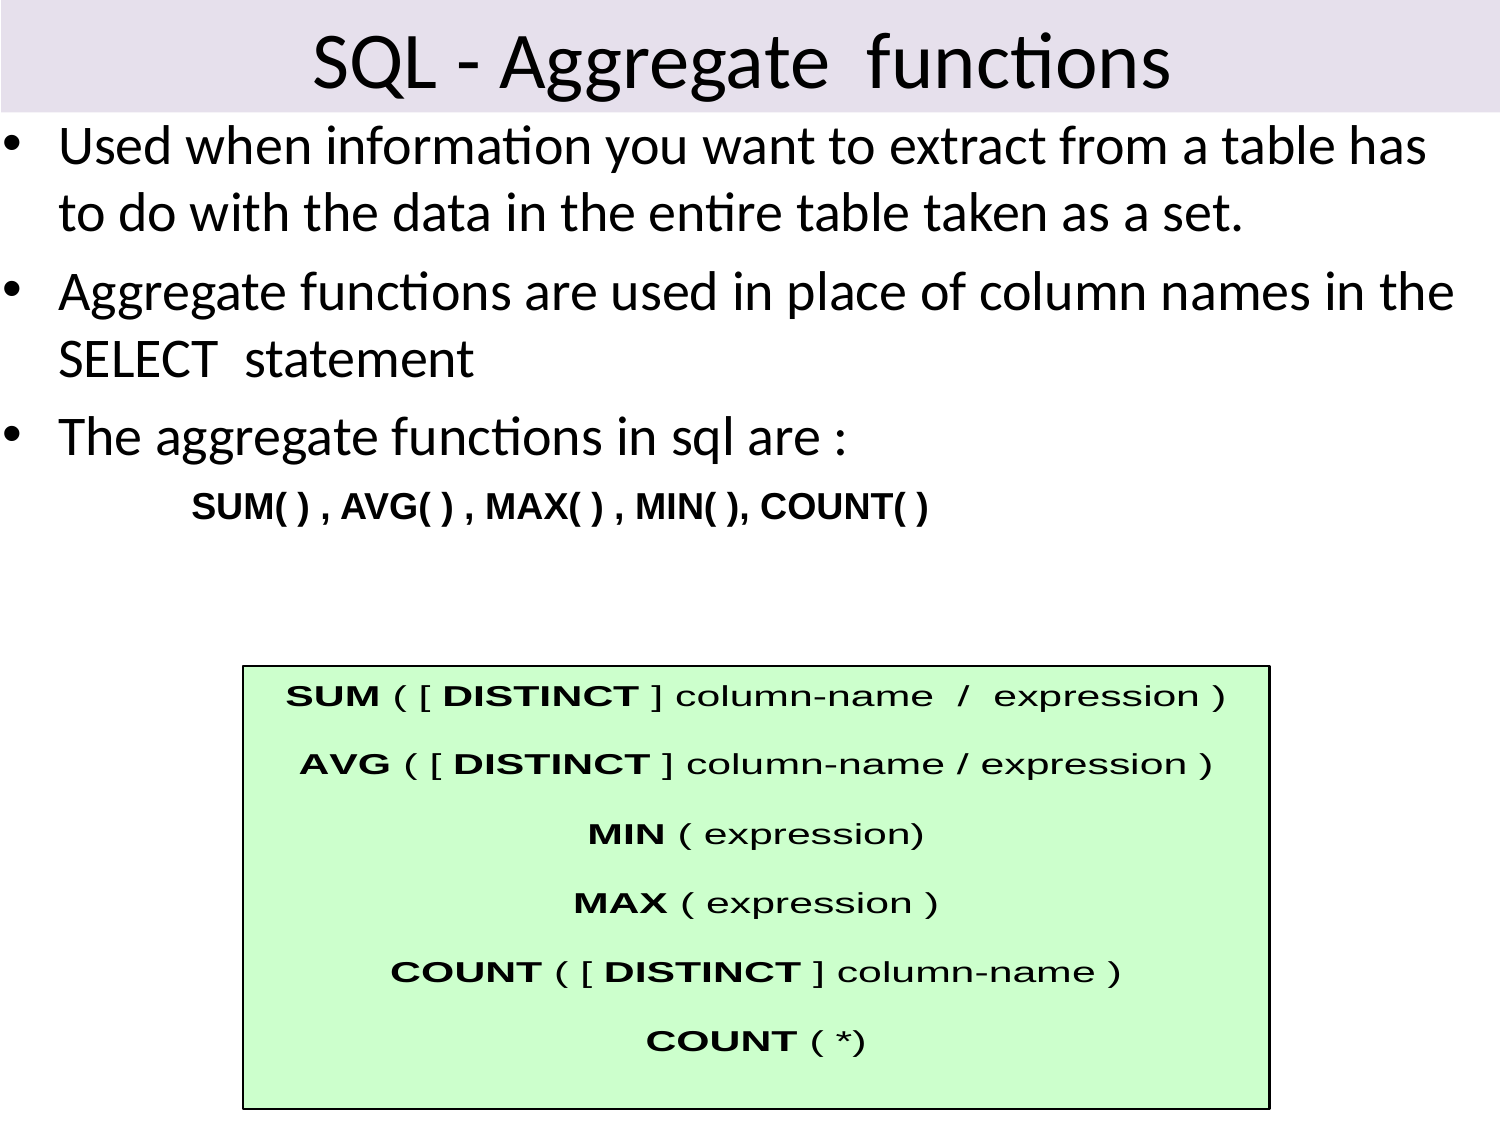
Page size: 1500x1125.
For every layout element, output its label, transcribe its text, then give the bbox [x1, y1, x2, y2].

list Used when information you want to extract from a table has to do with the data in the entire table taken as a set. Aggregate functions are used in place of column names in the SELECT statement The aggregate functions in sql are : [2, 108, 1500, 475]
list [237, 662, 1276, 1113]
title SQL - Aggregate functions [1, 0, 1500, 113]
text_box SUM( ) , AVG( ) , MAX( ) , MIN( ), COUNT( ) [176, 475, 945, 535]
